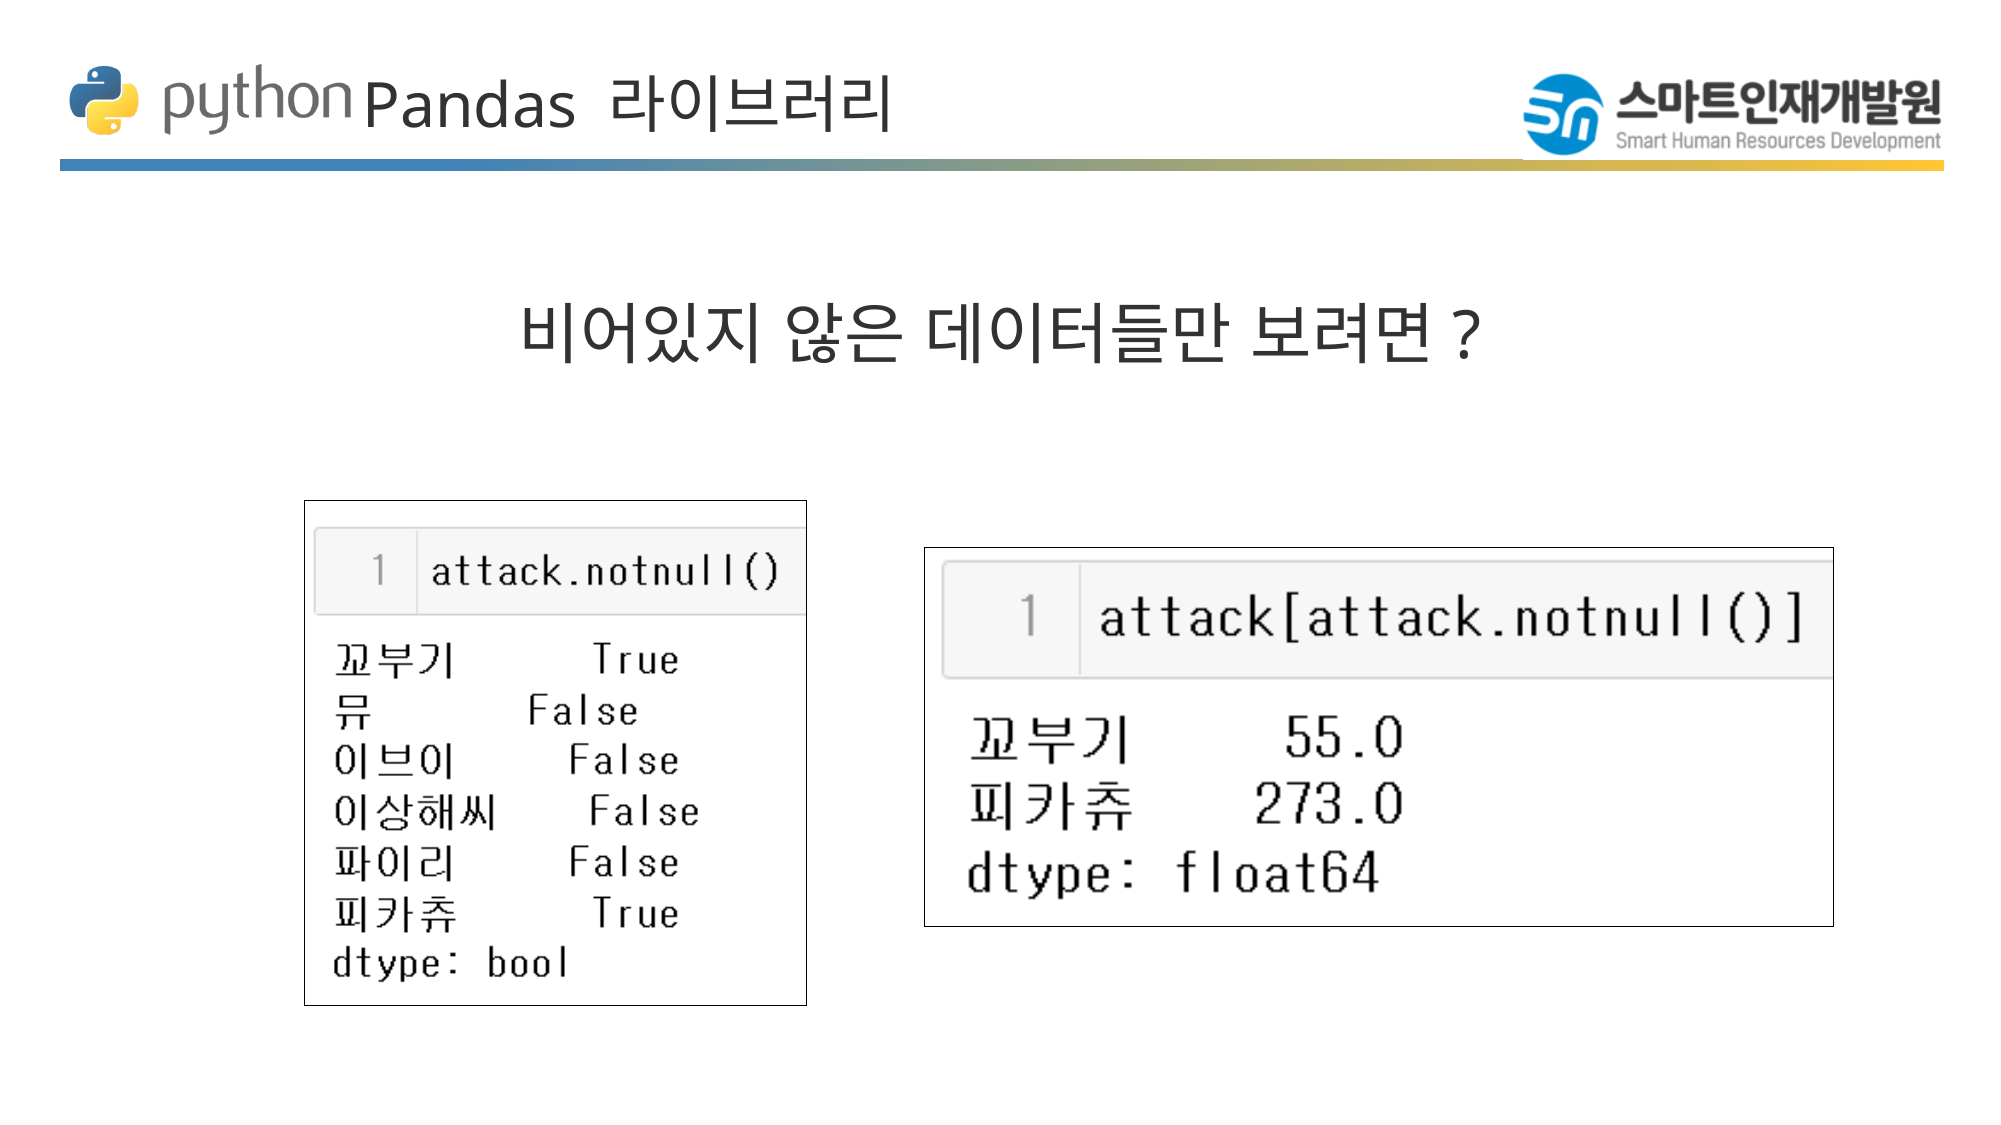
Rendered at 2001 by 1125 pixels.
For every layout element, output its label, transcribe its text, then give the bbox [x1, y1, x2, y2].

picture [304, 500, 807, 1006]
text_box 비어있지 않은 데이터들만 보려면? [402, 268, 1598, 380]
picture [1523, 68, 1952, 160]
picture [924, 547, 1834, 927]
picture [60, 55, 363, 147]
text_box Pandas 라이브러리 [347, 57, 911, 148]
